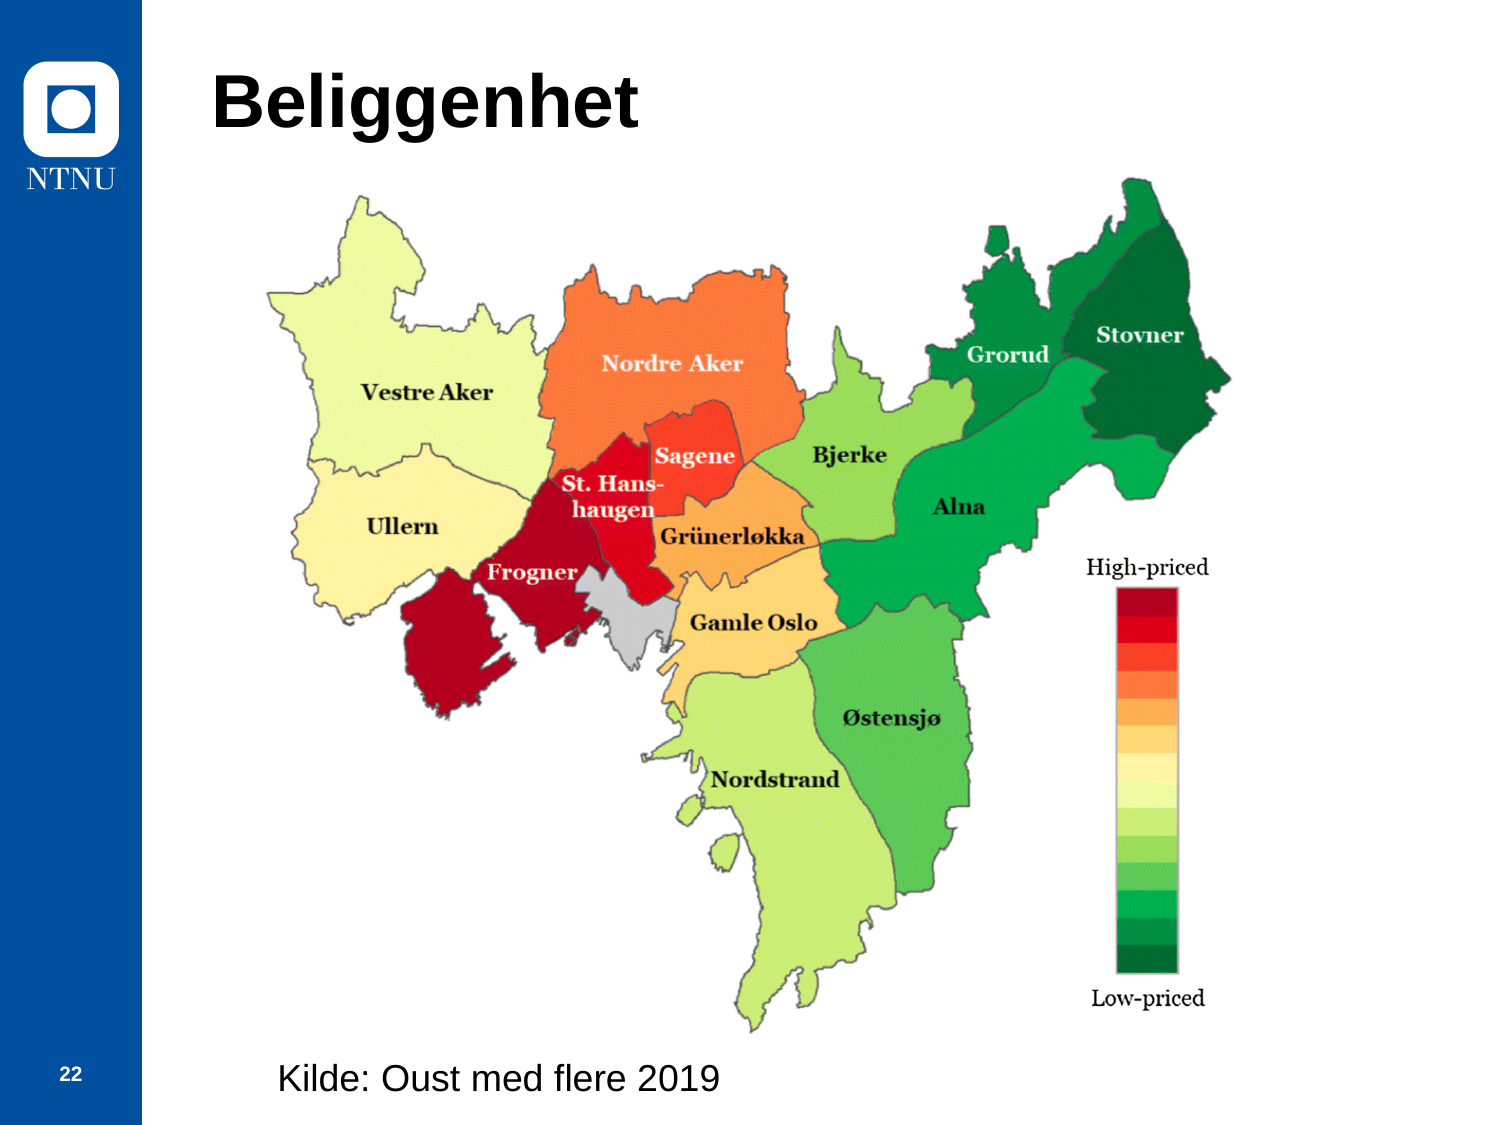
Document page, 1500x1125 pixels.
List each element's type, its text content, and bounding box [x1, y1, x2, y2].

picture [264, 174, 1236, 1035]
text_box Kilde: Oust med flere 2019 [262, 1046, 915, 1107]
title Beliggenhet [195, 45, 1412, 152]
picture [0, 0, 142, 1125]
